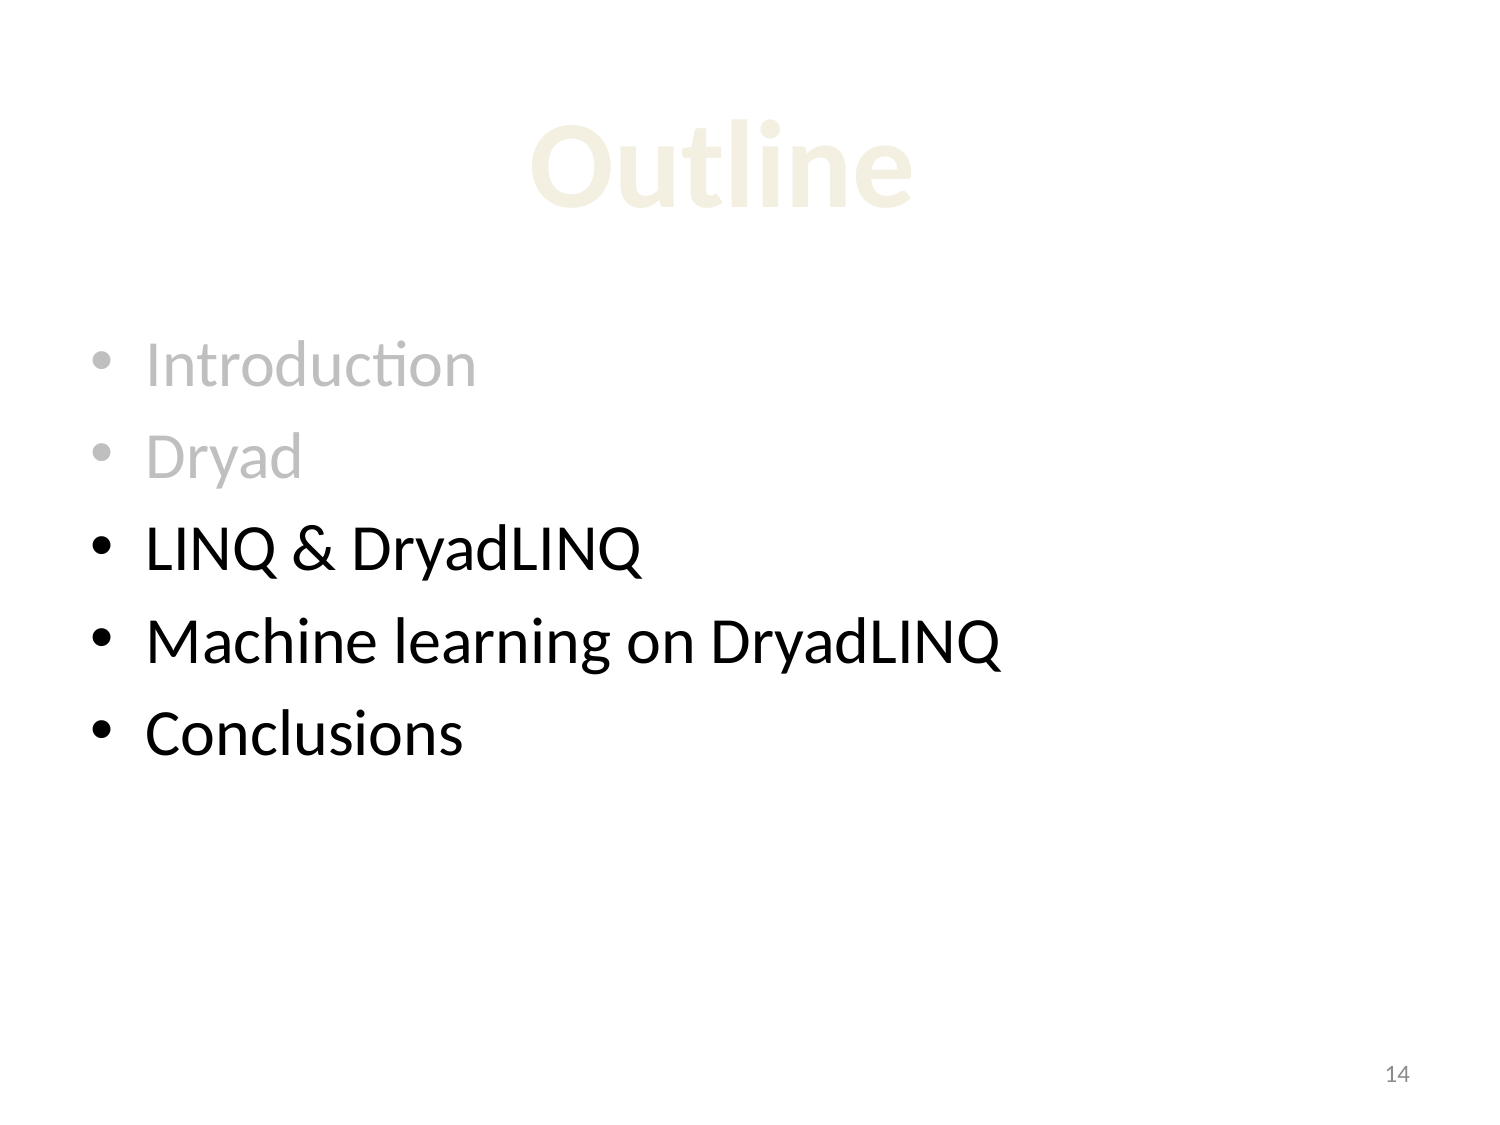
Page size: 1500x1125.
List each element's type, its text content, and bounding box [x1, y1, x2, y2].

list Introduction Dryad LINQ & DryadLINQ Machine learning on DryadLINQ Conclusions [75, 312, 1425, 780]
text_box Outline [514, 74, 932, 240]
slide_number 14 [1074, 1042, 1425, 1103]
